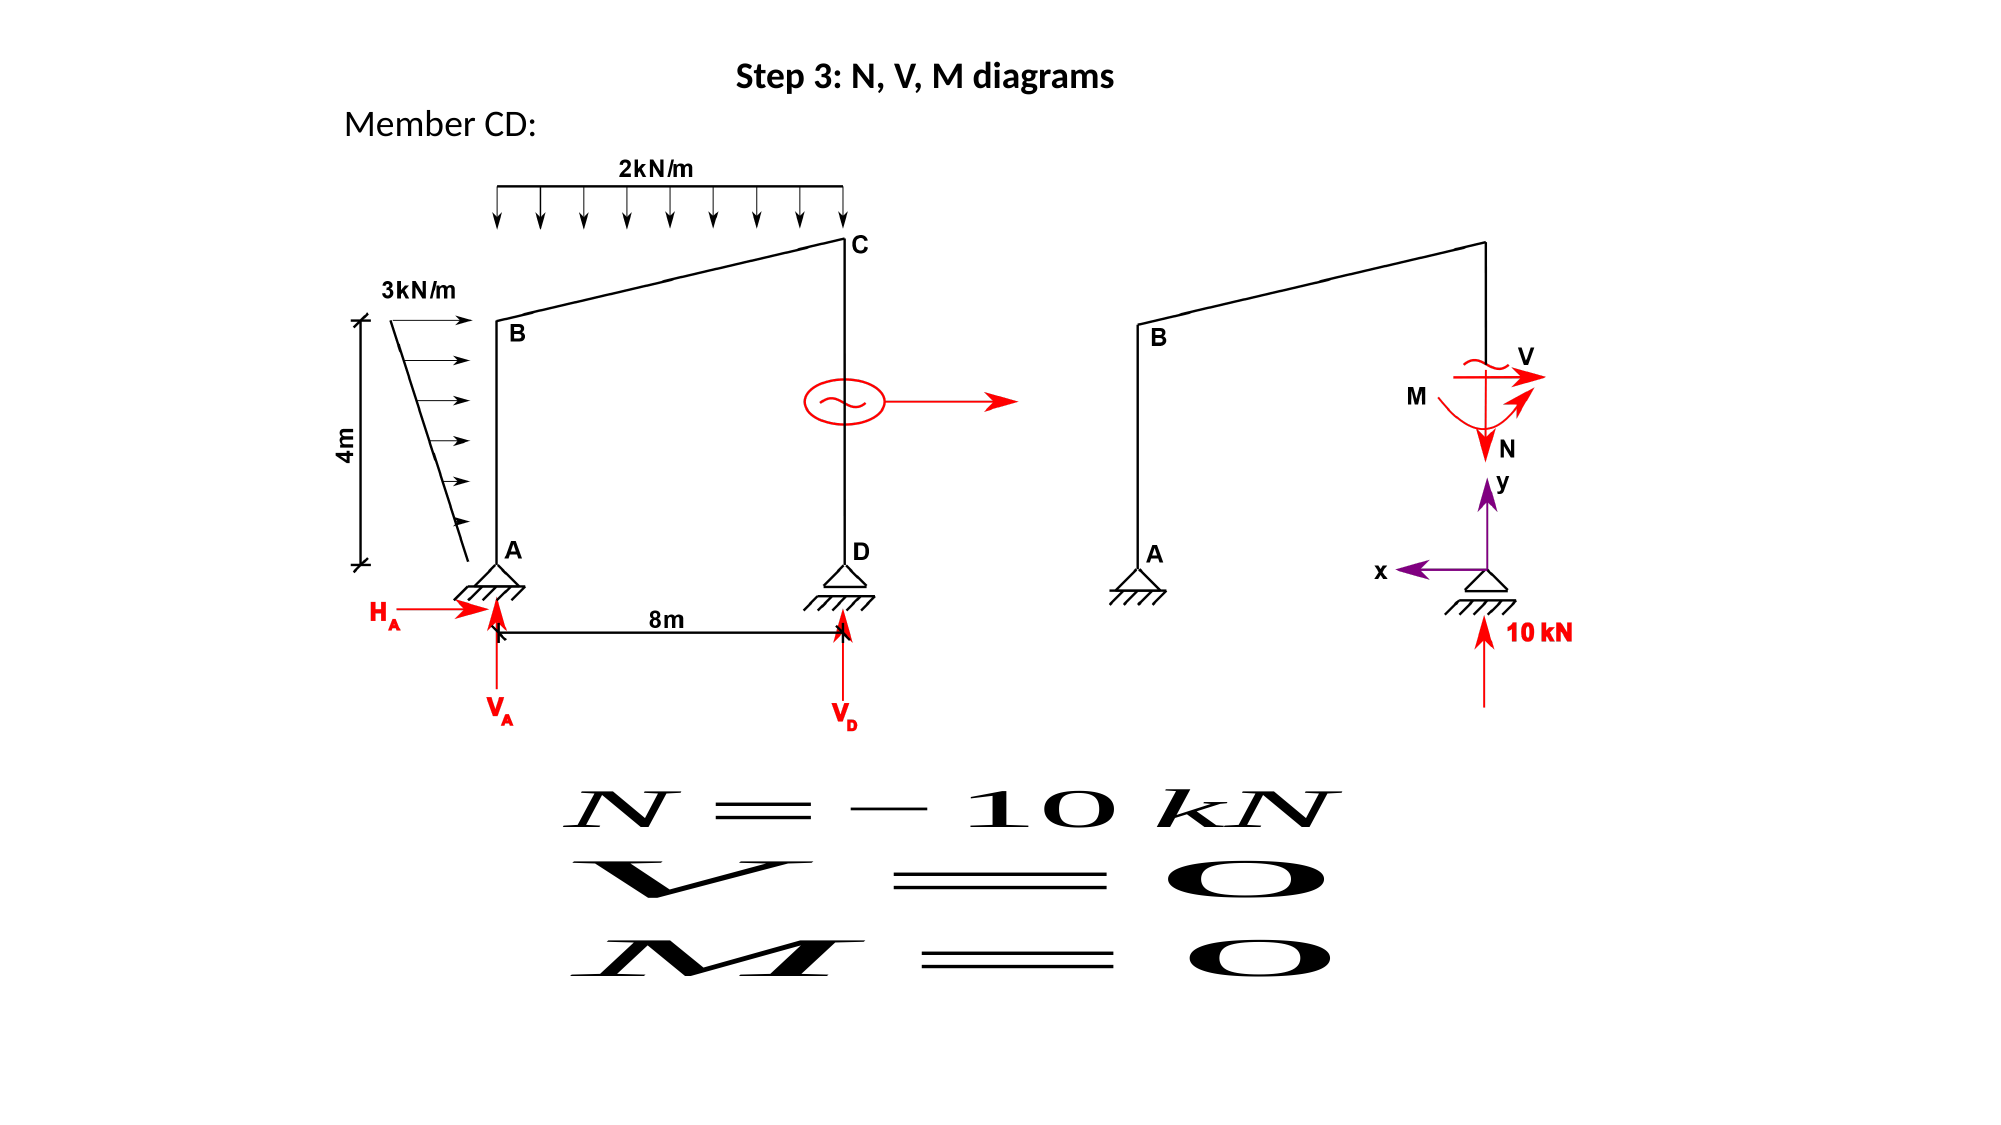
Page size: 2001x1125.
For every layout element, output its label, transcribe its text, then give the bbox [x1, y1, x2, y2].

text_box Step 3: N, V, M diagrams [329, 44, 1522, 104]
text_box Member CD: [244, 92, 637, 152]
picture [329, 152, 1597, 732]
